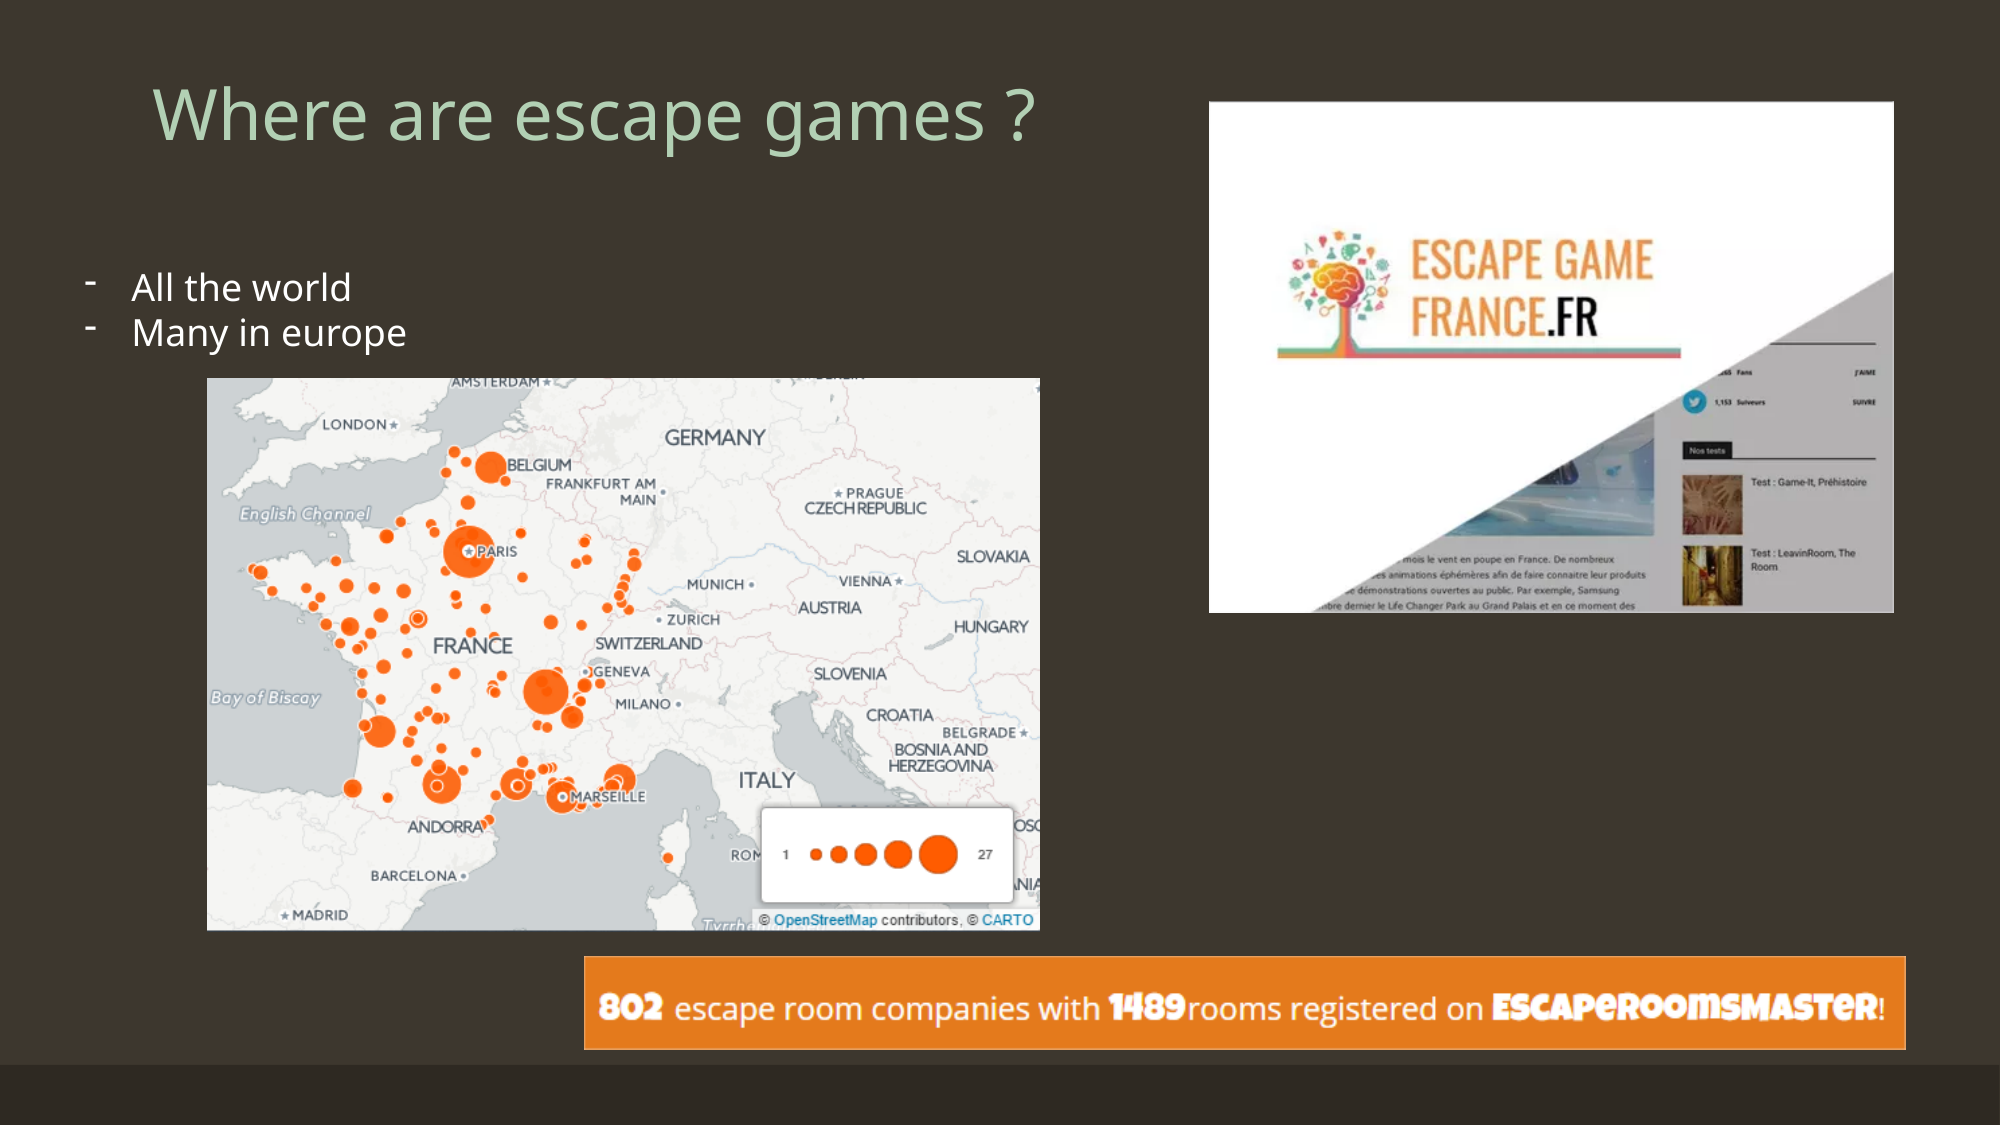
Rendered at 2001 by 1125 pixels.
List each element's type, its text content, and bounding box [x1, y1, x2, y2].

text_box All the world Many in europe [69, 256, 485, 406]
picture [207, 378, 1040, 932]
picture [1209, 101, 1894, 613]
title Where are escape games ? [137, 59, 1863, 248]
picture [584, 956, 1906, 1050]
